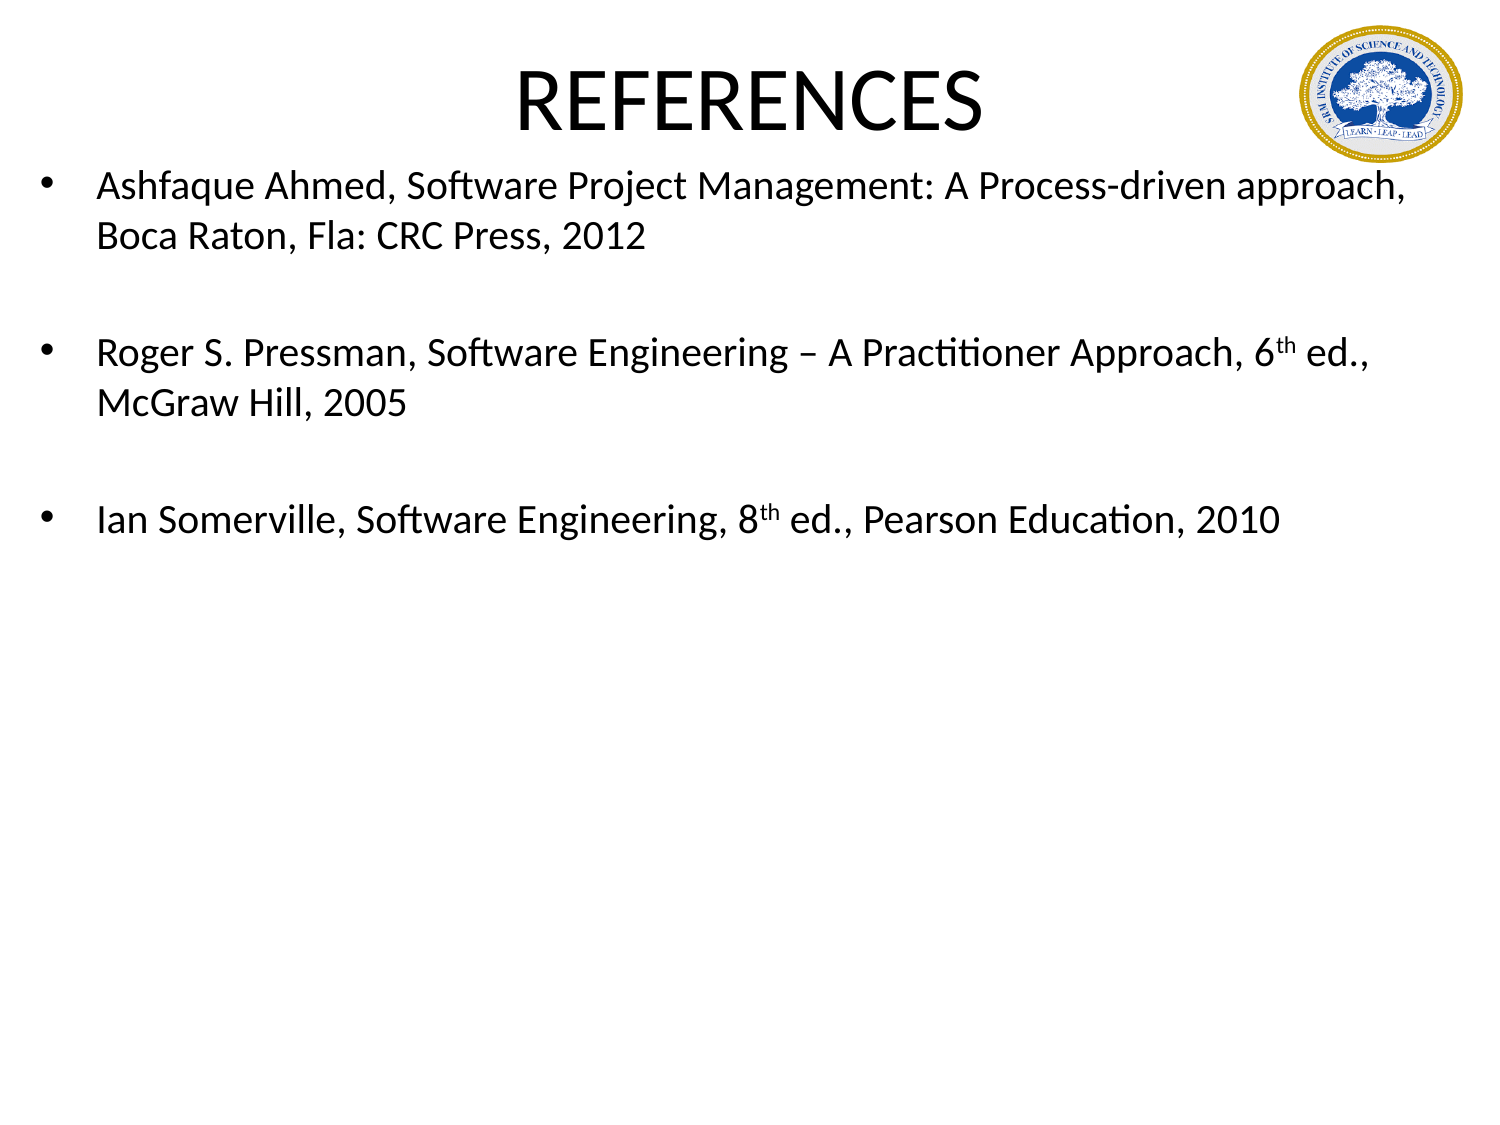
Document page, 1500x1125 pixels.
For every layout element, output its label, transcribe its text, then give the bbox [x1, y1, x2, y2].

list Ashfaque Ahmed, Software Project Management: A Process-driven approach, Boca Raton, Fla: CRC Press, 2012 Roger S. Pressman, Software Engineering – A Practitioner Approach, 6th ed., McGraw Hill, 2005 Ian Somerville, Software Engineering, 8th ed., Pearson Education, 2010 [24, 149, 1475, 1100]
picture [1299, 25, 1463, 163]
title REFERENCES [75, 0, 1425, 149]
